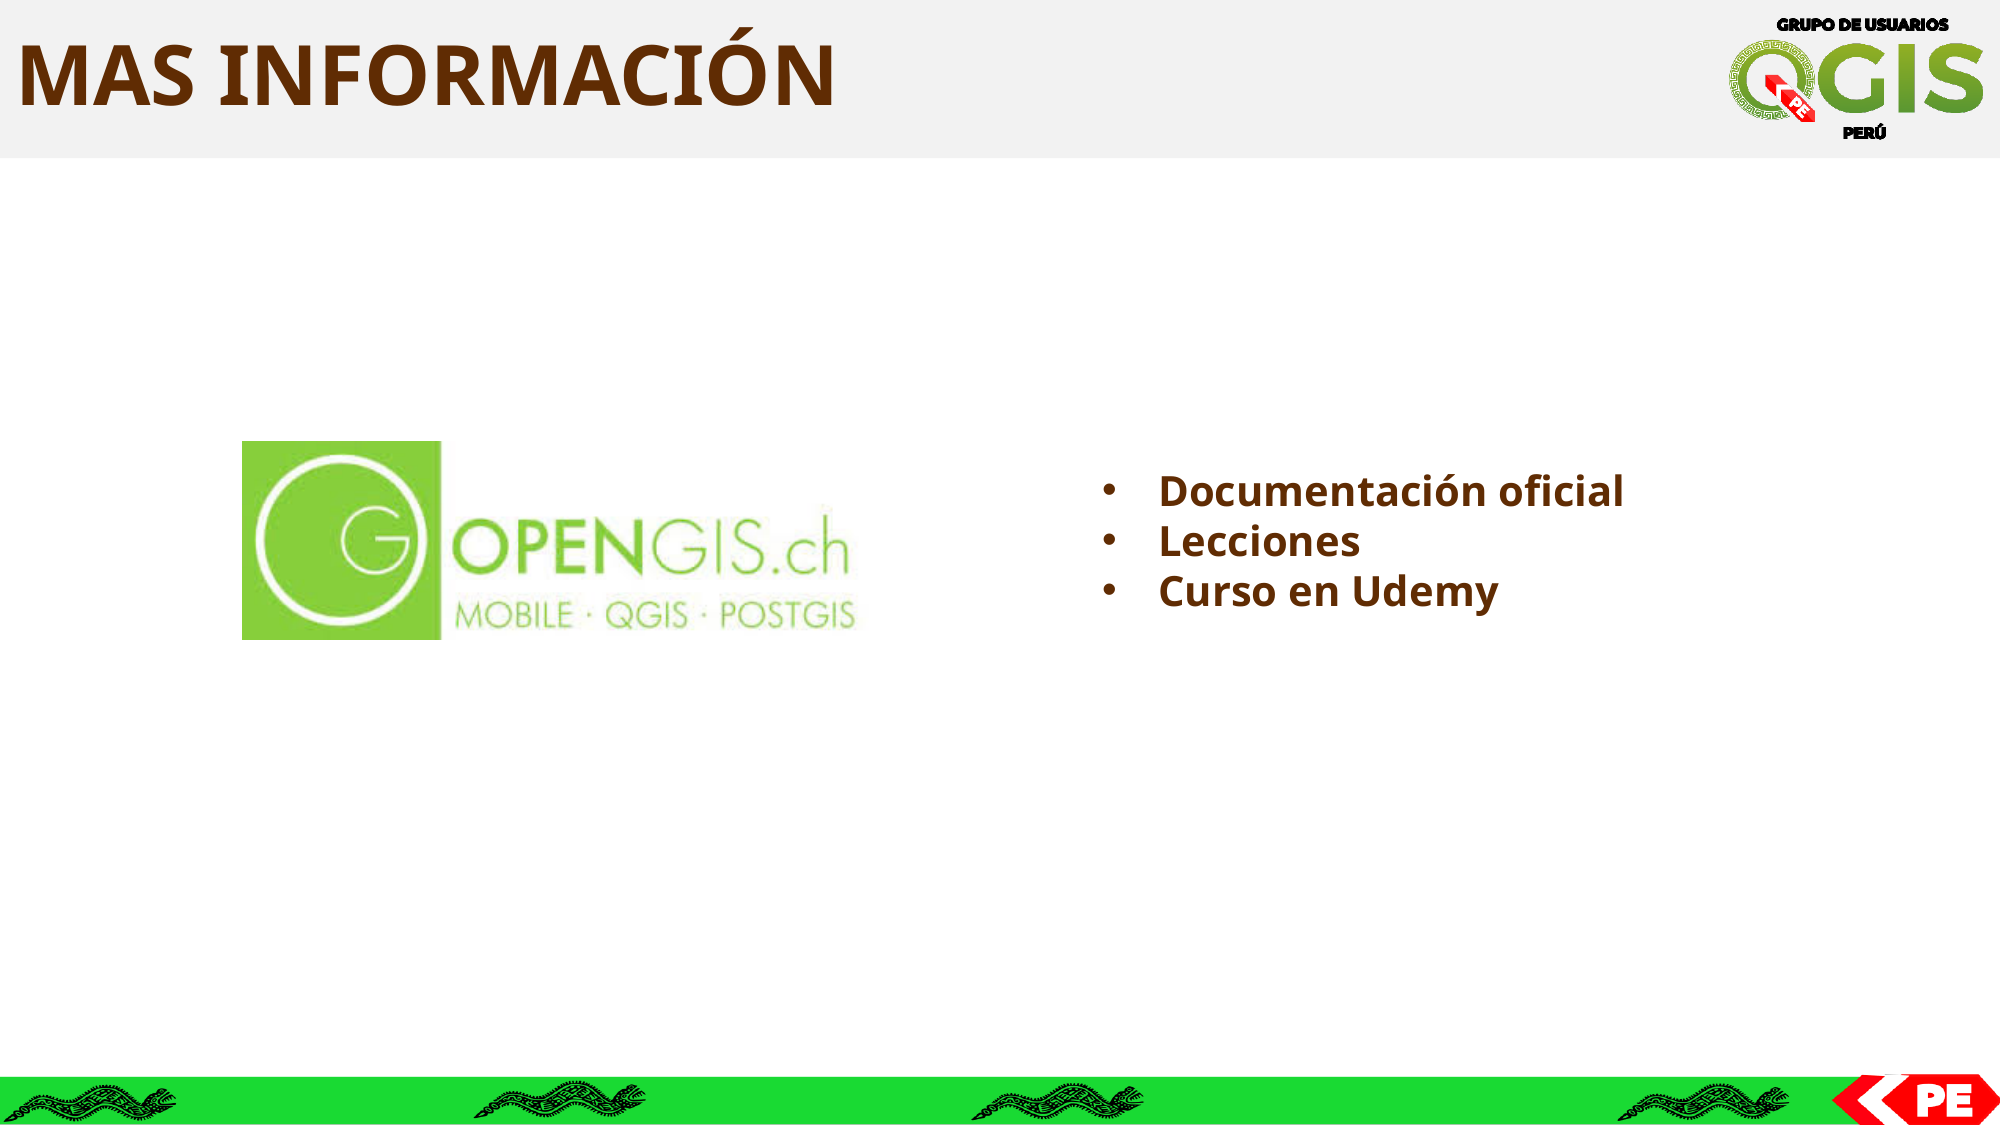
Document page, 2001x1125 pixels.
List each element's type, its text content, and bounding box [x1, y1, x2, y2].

picture [1729, 17, 1983, 145]
picture [242, 441, 869, 640]
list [0, 1064, 2000, 1125]
text_box MAS INFORMACIÓN [0, 18, 1729, 139]
text_box [0, 0, 2000, 159]
text_box Documentación oficial Lecciones Curso en Udemy [1087, 457, 1787, 622]
